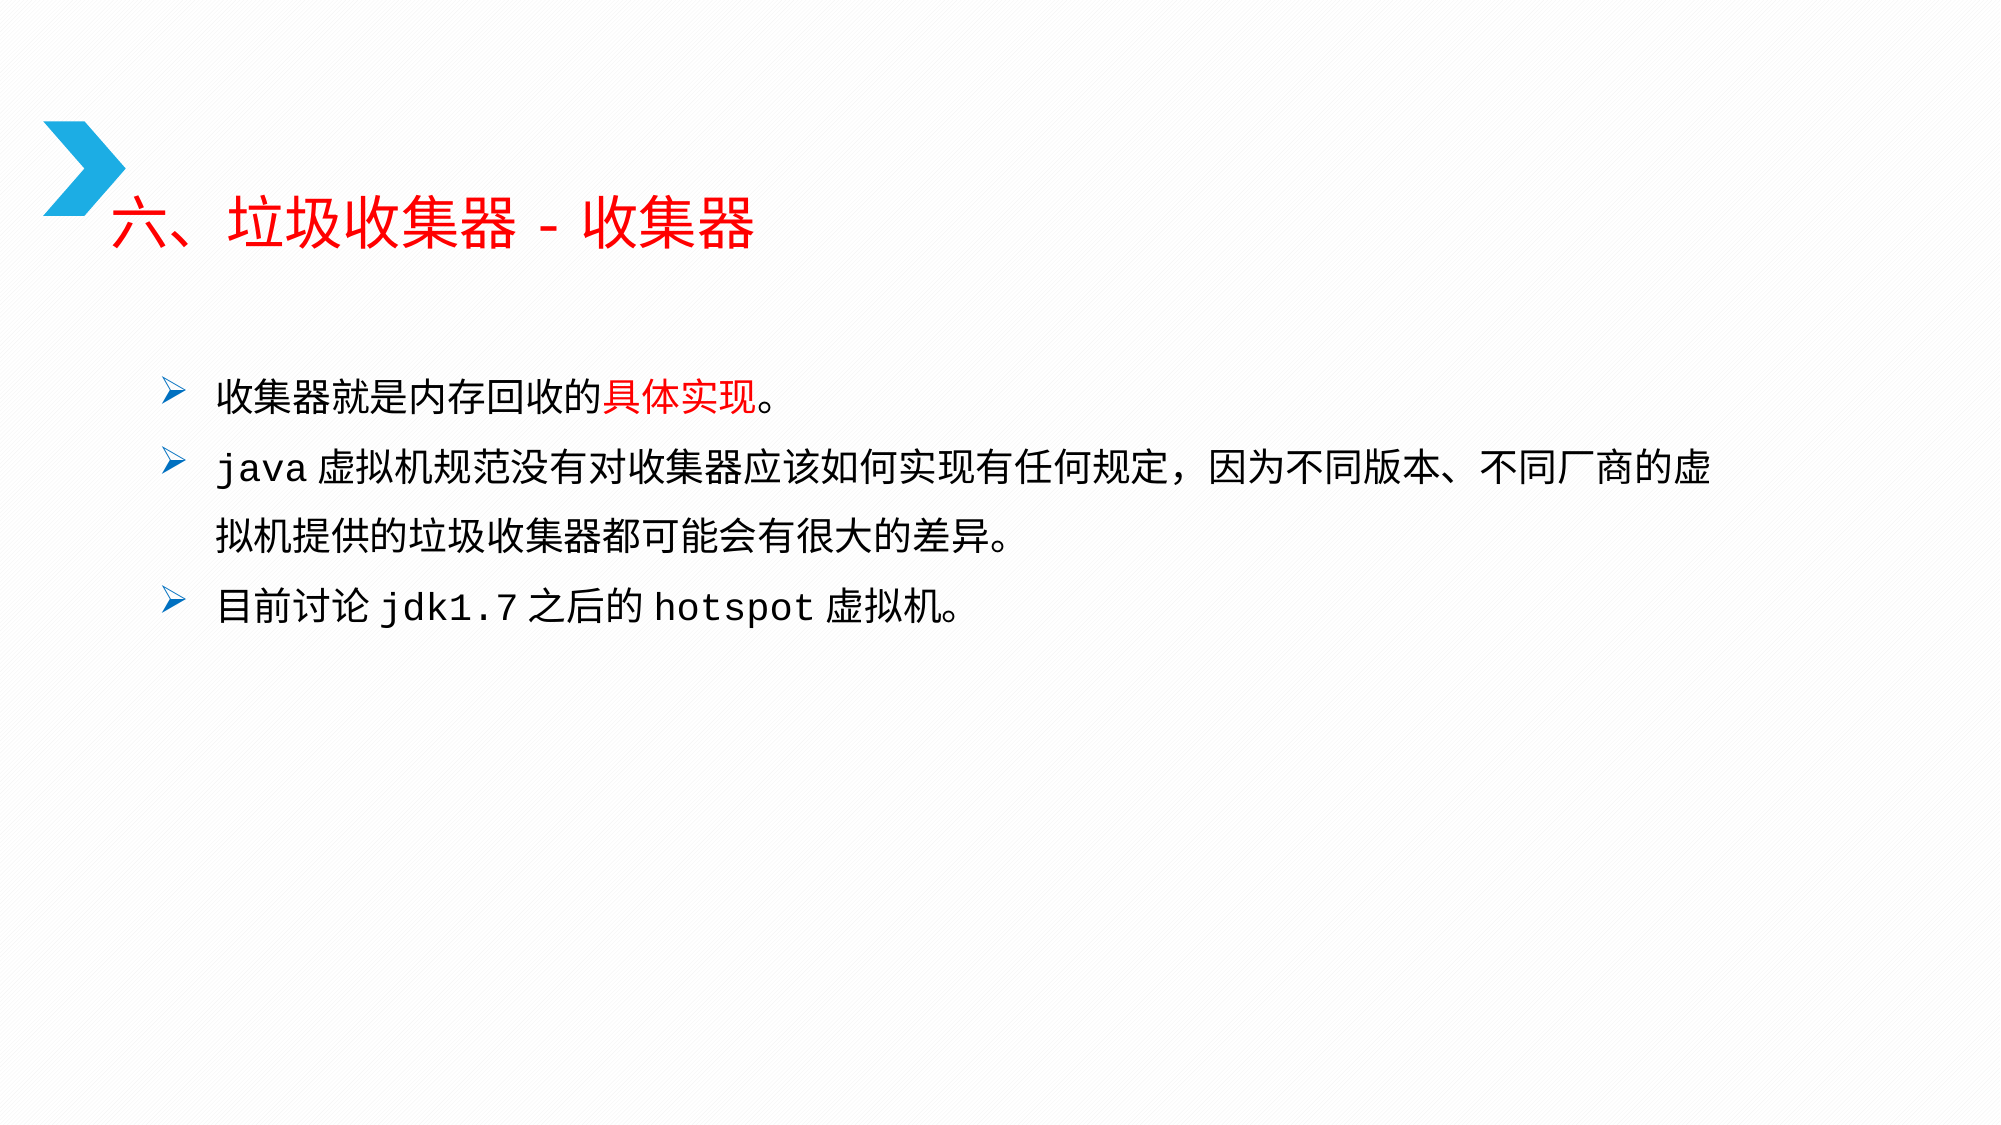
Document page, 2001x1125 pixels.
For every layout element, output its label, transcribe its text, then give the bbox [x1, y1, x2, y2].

text_box 六、垃圾收集器-收集器 [95, 179, 771, 264]
text_box 收集器就是内存回收的具体实现。 java虚拟机规范没有对收集器应该如何实现有任何规定，因为不同版本、不同厂商的虚拟机提供的垃圾收集器都可能会有很大的差异。 目前讨论jdk1.7之后的hotspot虚拟机。 [143, 341, 1744, 636]
